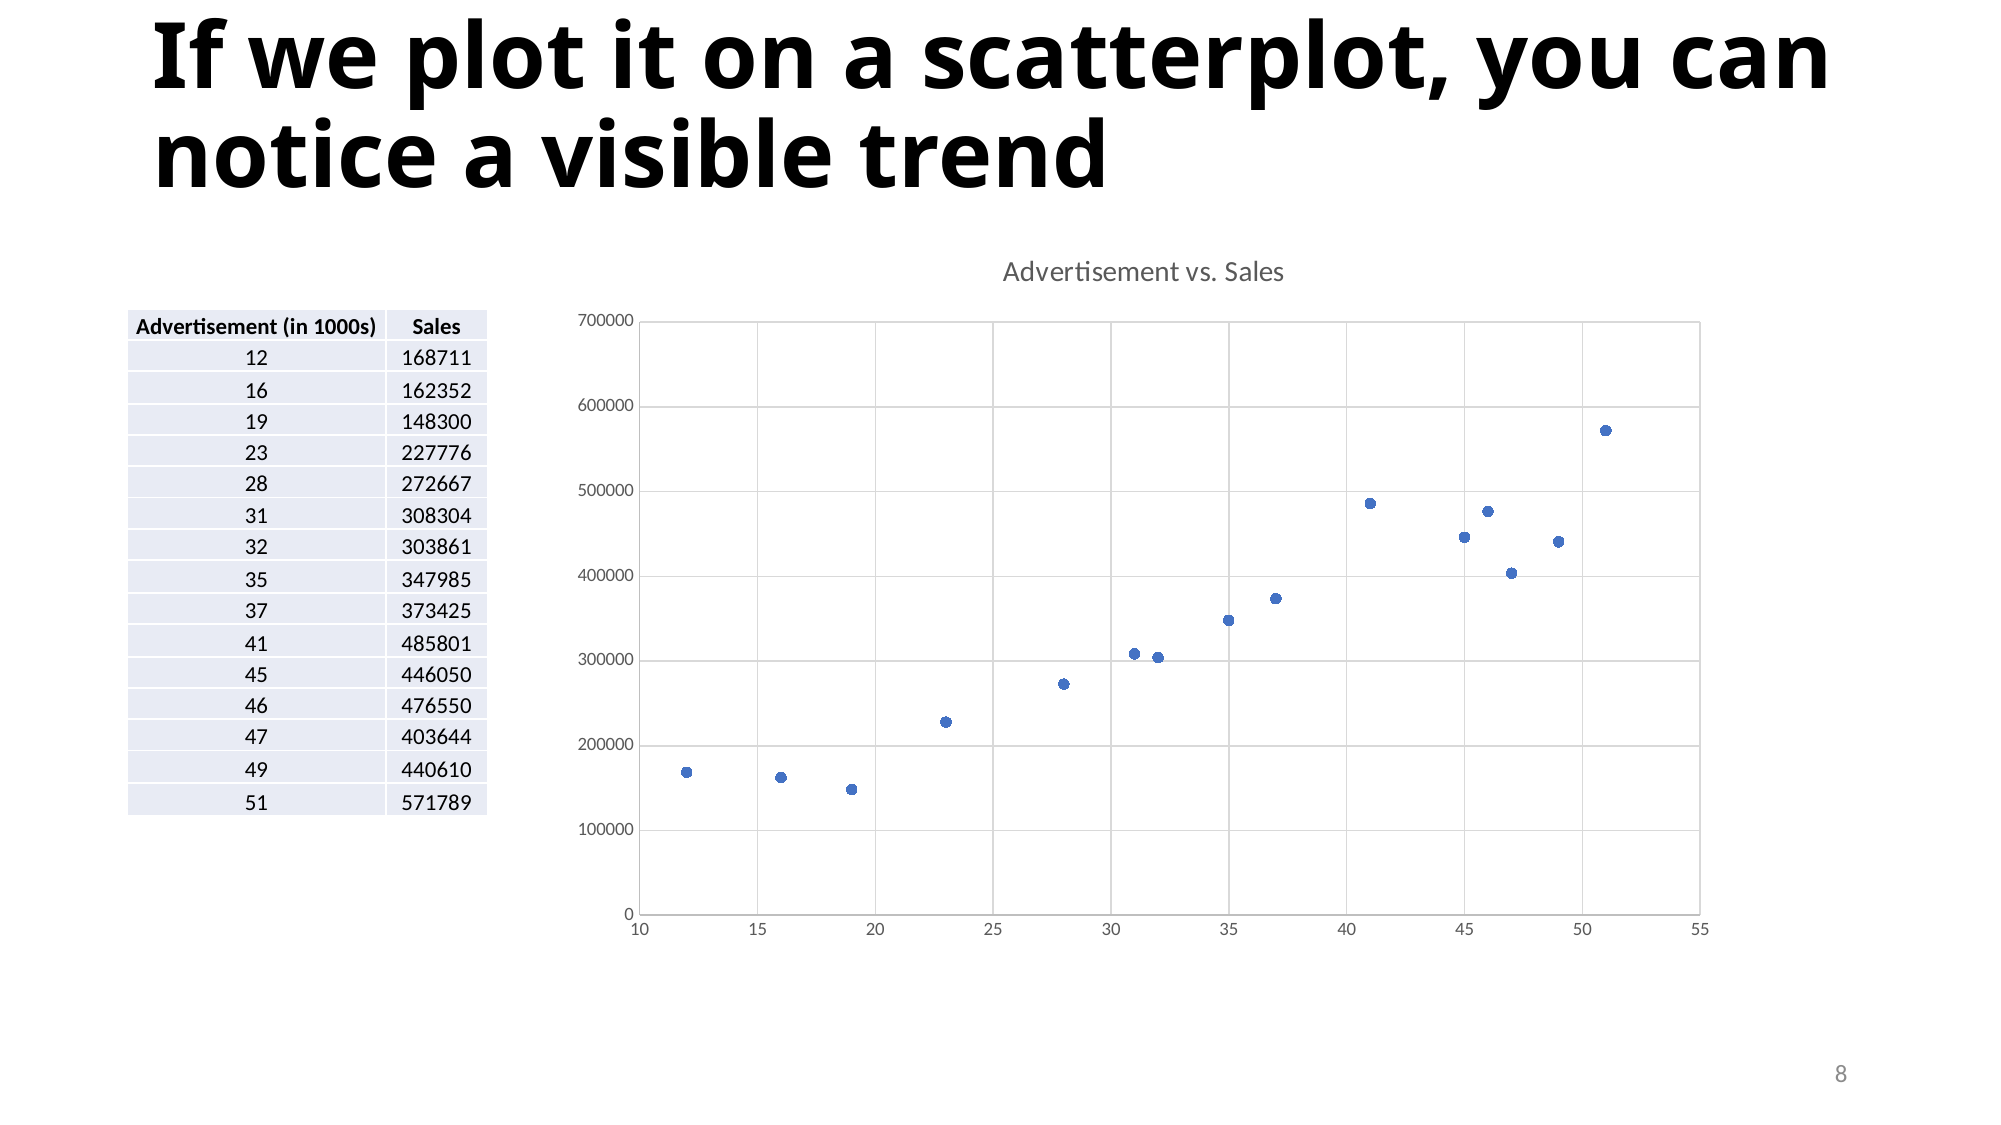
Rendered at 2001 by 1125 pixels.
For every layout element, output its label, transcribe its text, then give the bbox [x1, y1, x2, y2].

table_cell 403644 [387, 720, 487, 750]
table_cell 16 [128, 372, 385, 403]
table_cell 476550 [387, 689, 487, 718]
table_cell 162352 [387, 372, 487, 403]
table_cell 168711 [387, 341, 487, 370]
table_cell 347985 [387, 561, 487, 592]
table_cell 303861 [387, 530, 487, 559]
table_cell 19 [128, 405, 385, 434]
table_cell 35 [128, 561, 385, 592]
table_cell 31 [128, 498, 385, 528]
table_cell 45 [128, 658, 385, 687]
table_cell 46 [128, 689, 385, 718]
chart [553, 228, 1734, 955]
table_cell 373425 [387, 594, 487, 623]
table_cell 37 [128, 594, 385, 623]
slide_number 8 [1412, 1042, 1863, 1103]
table_cell 12 [128, 341, 385, 370]
table_cell 51 [128, 784, 385, 815]
table_header Advertisement (in 1000s) [128, 310, 385, 339]
table_cell 23 [128, 436, 385, 465]
table_header Sales [387, 310, 487, 339]
table_cell 32 [128, 530, 385, 559]
table_cell 571789 [387, 784, 487, 815]
table_cell 148300 [387, 405, 487, 434]
table_cell 485801 [387, 625, 487, 656]
table_cell 440610 [387, 751, 487, 782]
table_cell 49 [128, 751, 385, 782]
table_cell 446050 [387, 658, 487, 687]
table_cell 272667 [387, 467, 487, 497]
table_cell 227776 [387, 436, 487, 465]
title If we plot it on a scatterplot, you can notice a visible trend [137, 0, 1863, 218]
table_cell 308304 [387, 498, 487, 528]
table_cell 47 [128, 720, 385, 750]
table_cell 28 [128, 467, 385, 497]
table_cell 41 [128, 625, 385, 656]
